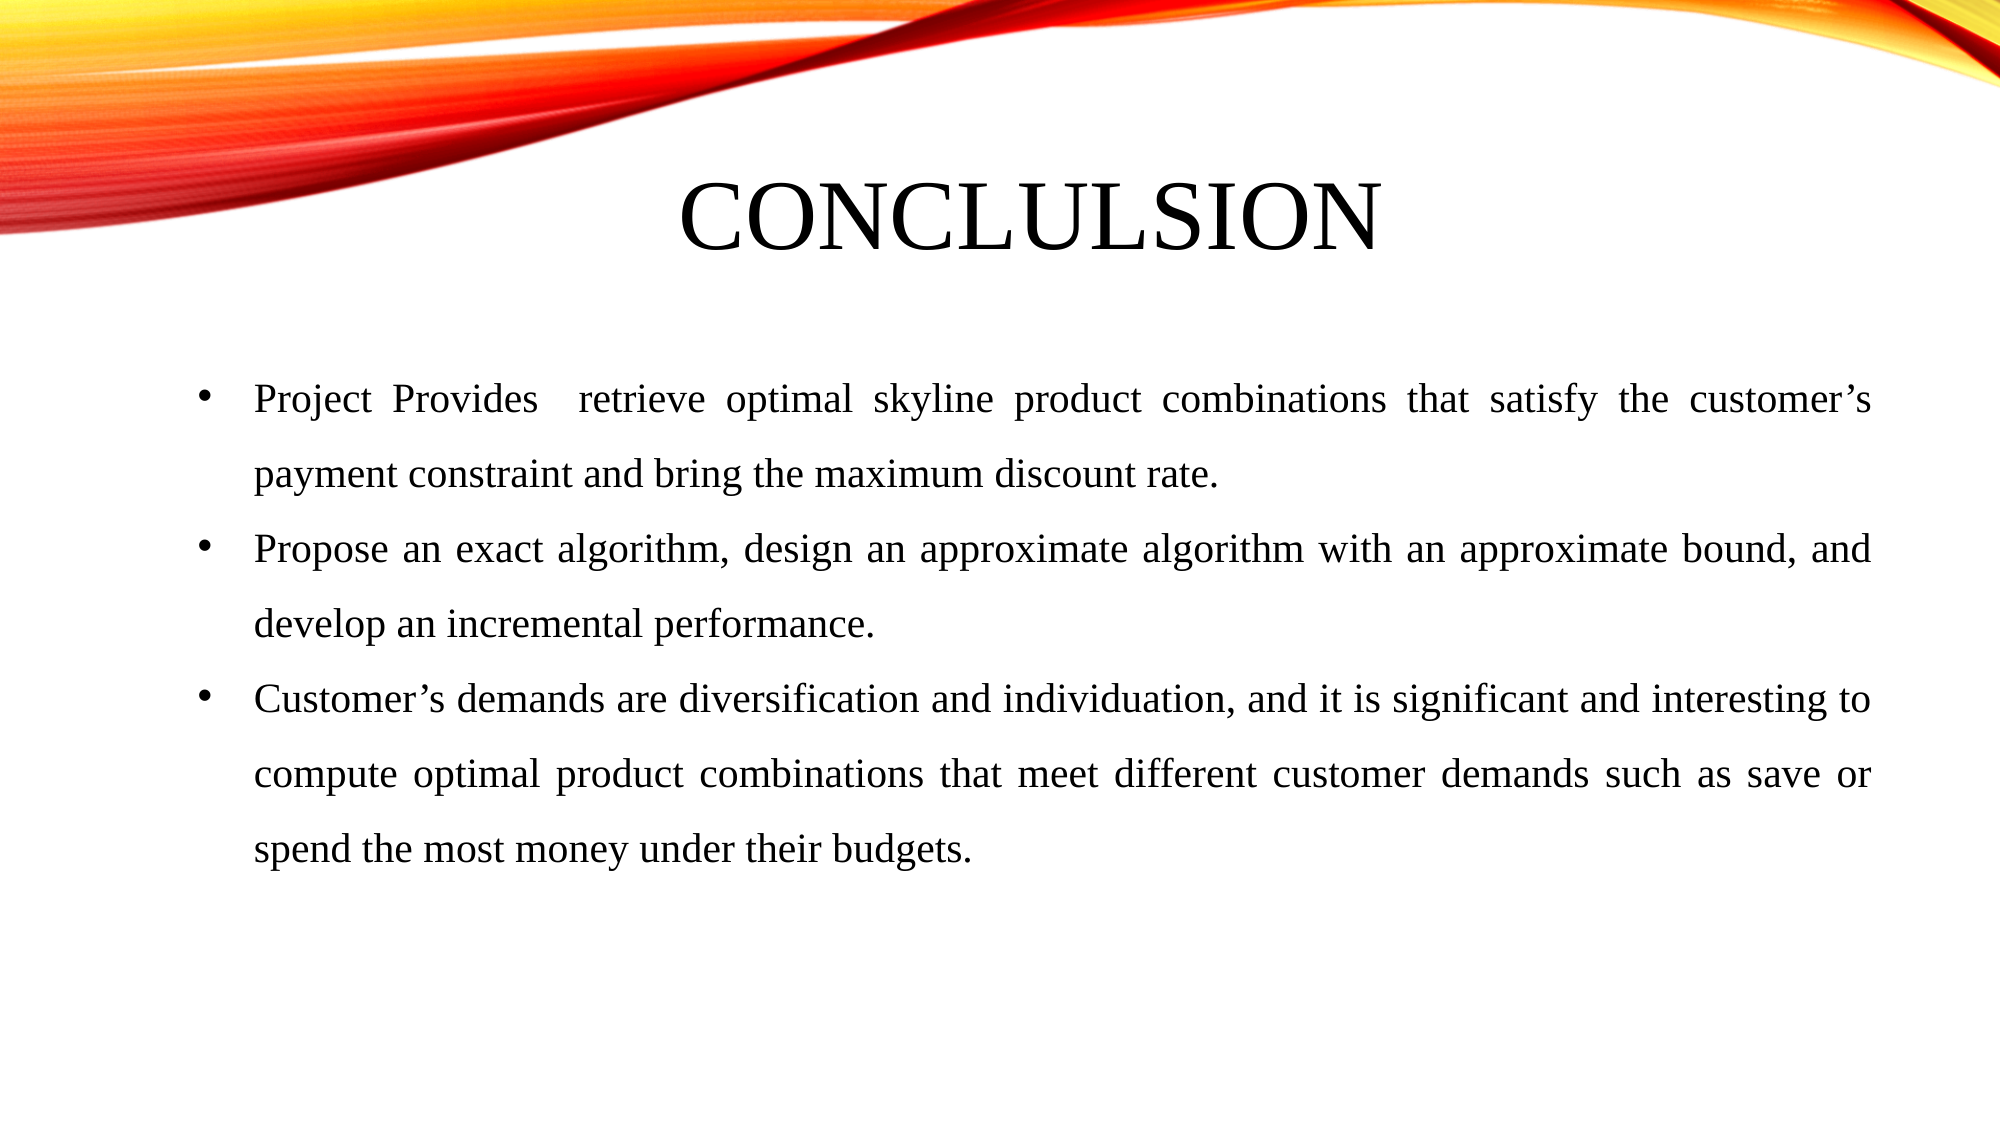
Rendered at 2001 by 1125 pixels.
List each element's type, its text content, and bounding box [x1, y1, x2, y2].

text_box CONCLULSION [663, 141, 1848, 277]
picture [0, 0, 2000, 237]
text_box Project Provides retrieve optimal skyline product combinations that satisfy the customer’s payment constraint and bring the maximum discount rate. Propose an exact algorithm, design an approximate algorithm with an approximate bound, and develop an incremental performance. Customer’s demands are diversification and individuation, and it is significant and interesting to compute optimal product combinations that meet different customer demands such as save or spend the most money under their budgets. [183, 338, 1889, 878]
